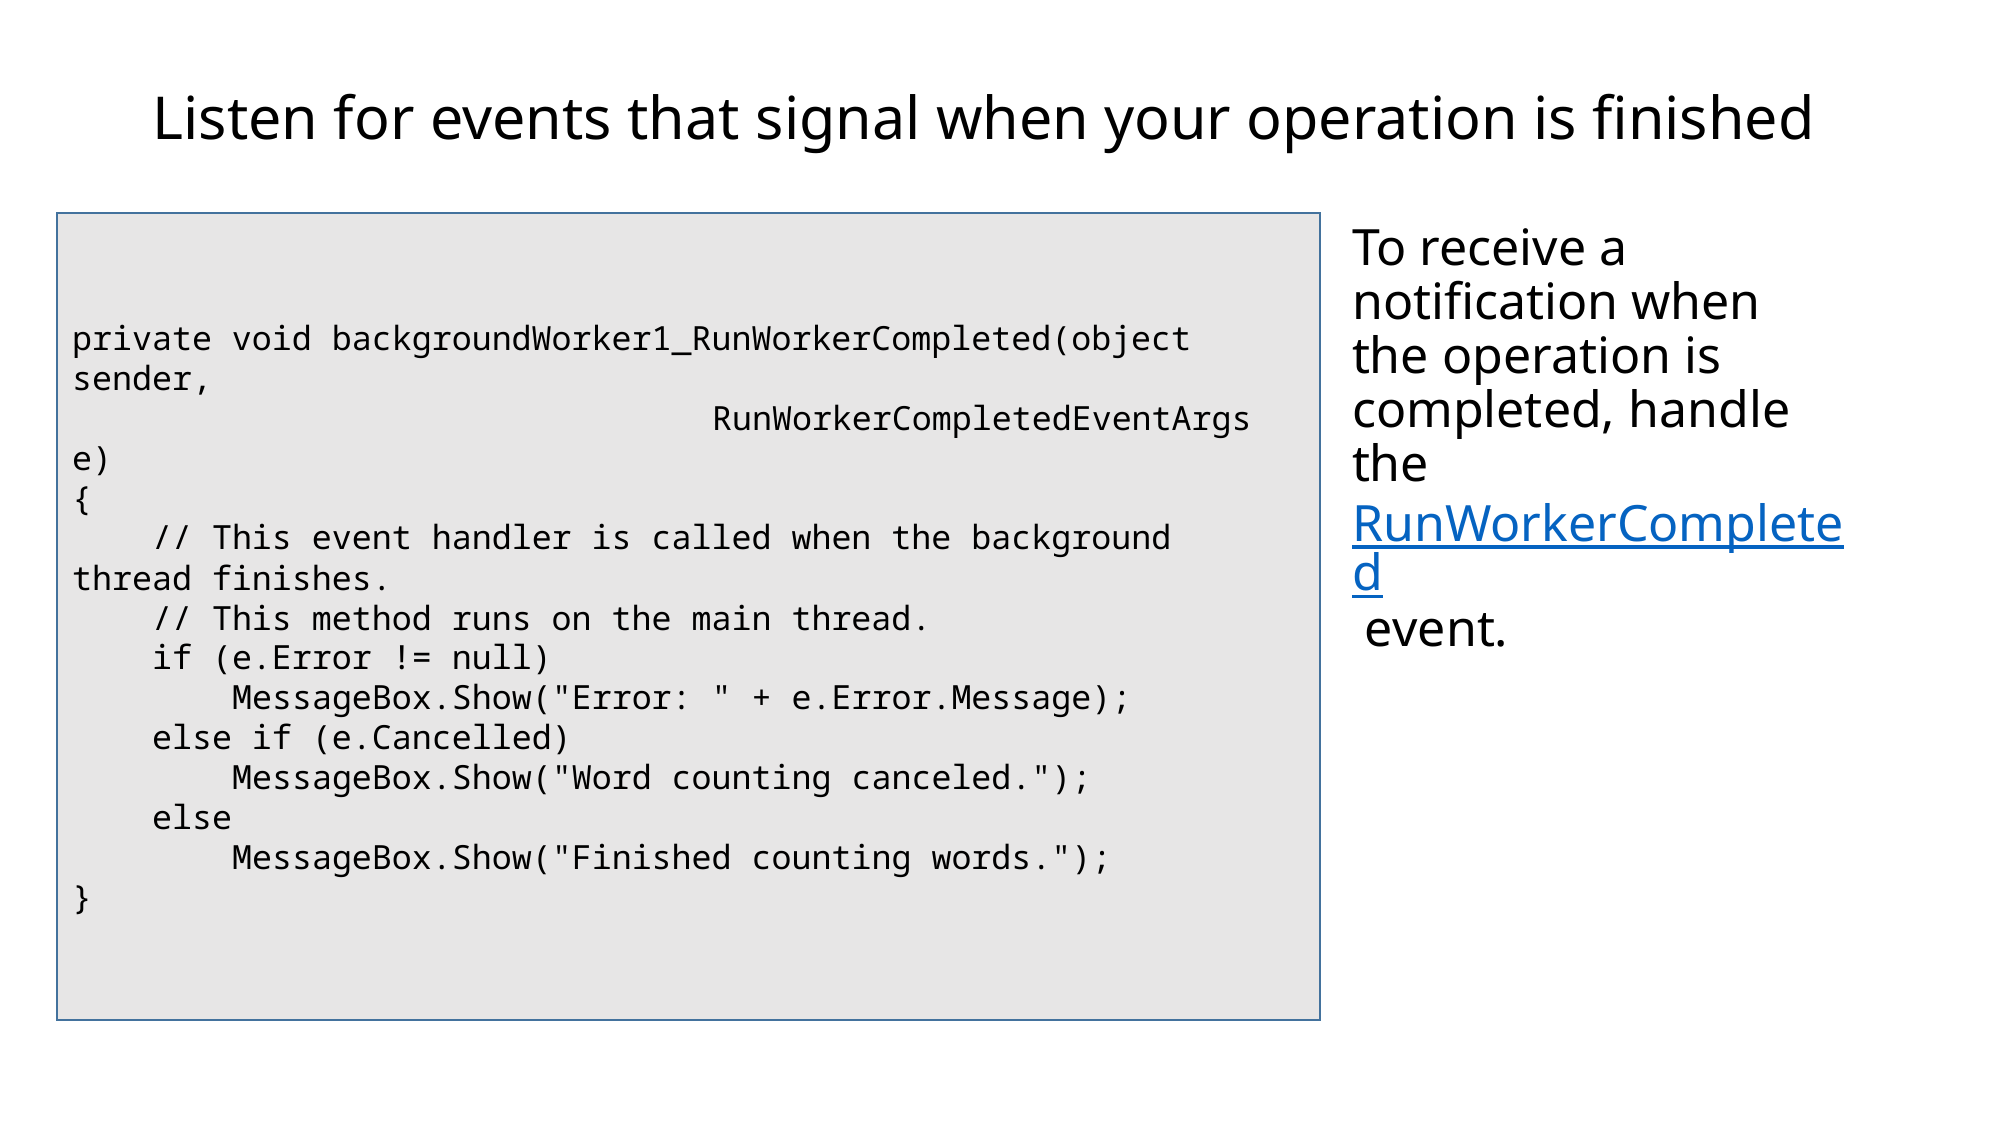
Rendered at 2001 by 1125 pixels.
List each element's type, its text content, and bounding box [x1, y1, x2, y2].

text_box private void backgroundWorker1_RunWorkerCompleted(object sender, RunWorkerCompletedEventArgs e) { // This event handler is called when the background thread finishes. // This method runs on the main thread. if (e.Error != null) MessageBox.Show("Error: " + e.Error.Message); else if (e.Cancelled) MessageBox.Show("Word counting canceled."); else MessageBox.Show("Finished counting words."); } [56, 212, 1321, 1021]
title Listen for events that signal when your operation is finished [137, 59, 1863, 182]
list To receive a notification when the operation is completed, handle the RunWorkerCompleted event. [1337, 215, 1863, 1014]
